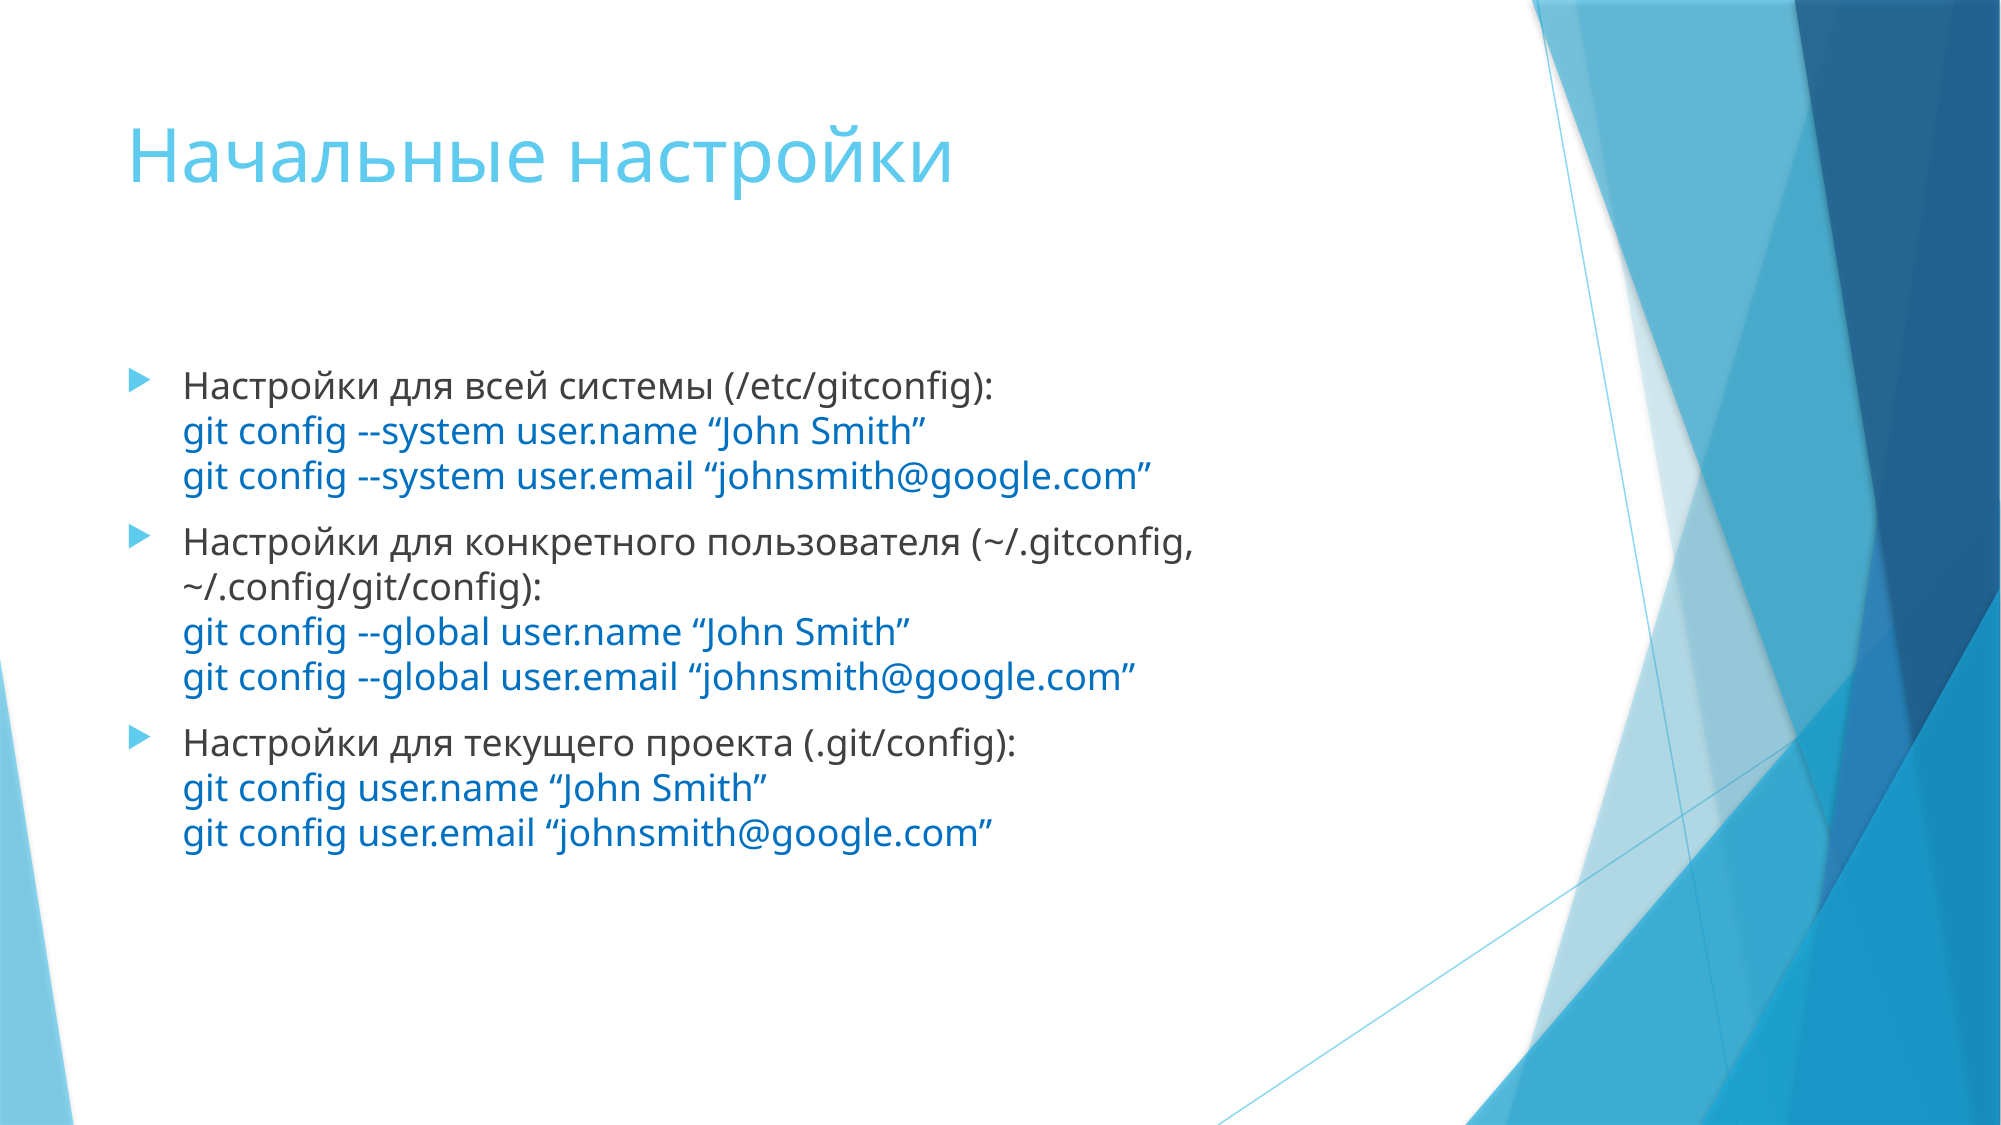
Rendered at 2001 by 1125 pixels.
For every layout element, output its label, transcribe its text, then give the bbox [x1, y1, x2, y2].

title Начальные настройки [111, 99, 1522, 317]
list Настройки для всей системы (/etc/gitconfig): git config --system user.name “John Smith” git config --system user.email “johnsmith@google.com” Настройки для конкретного пользователя (~/.gitconfig, ~/.config/git/config): git config --global user.name “John Smith” git config --global user.email “johnsmith@google.com” Настройки для текущего проекта (.git/config): git config user.name “John Smith” git config user.email “johnsmith@google.com” [111, 354, 1522, 992]
